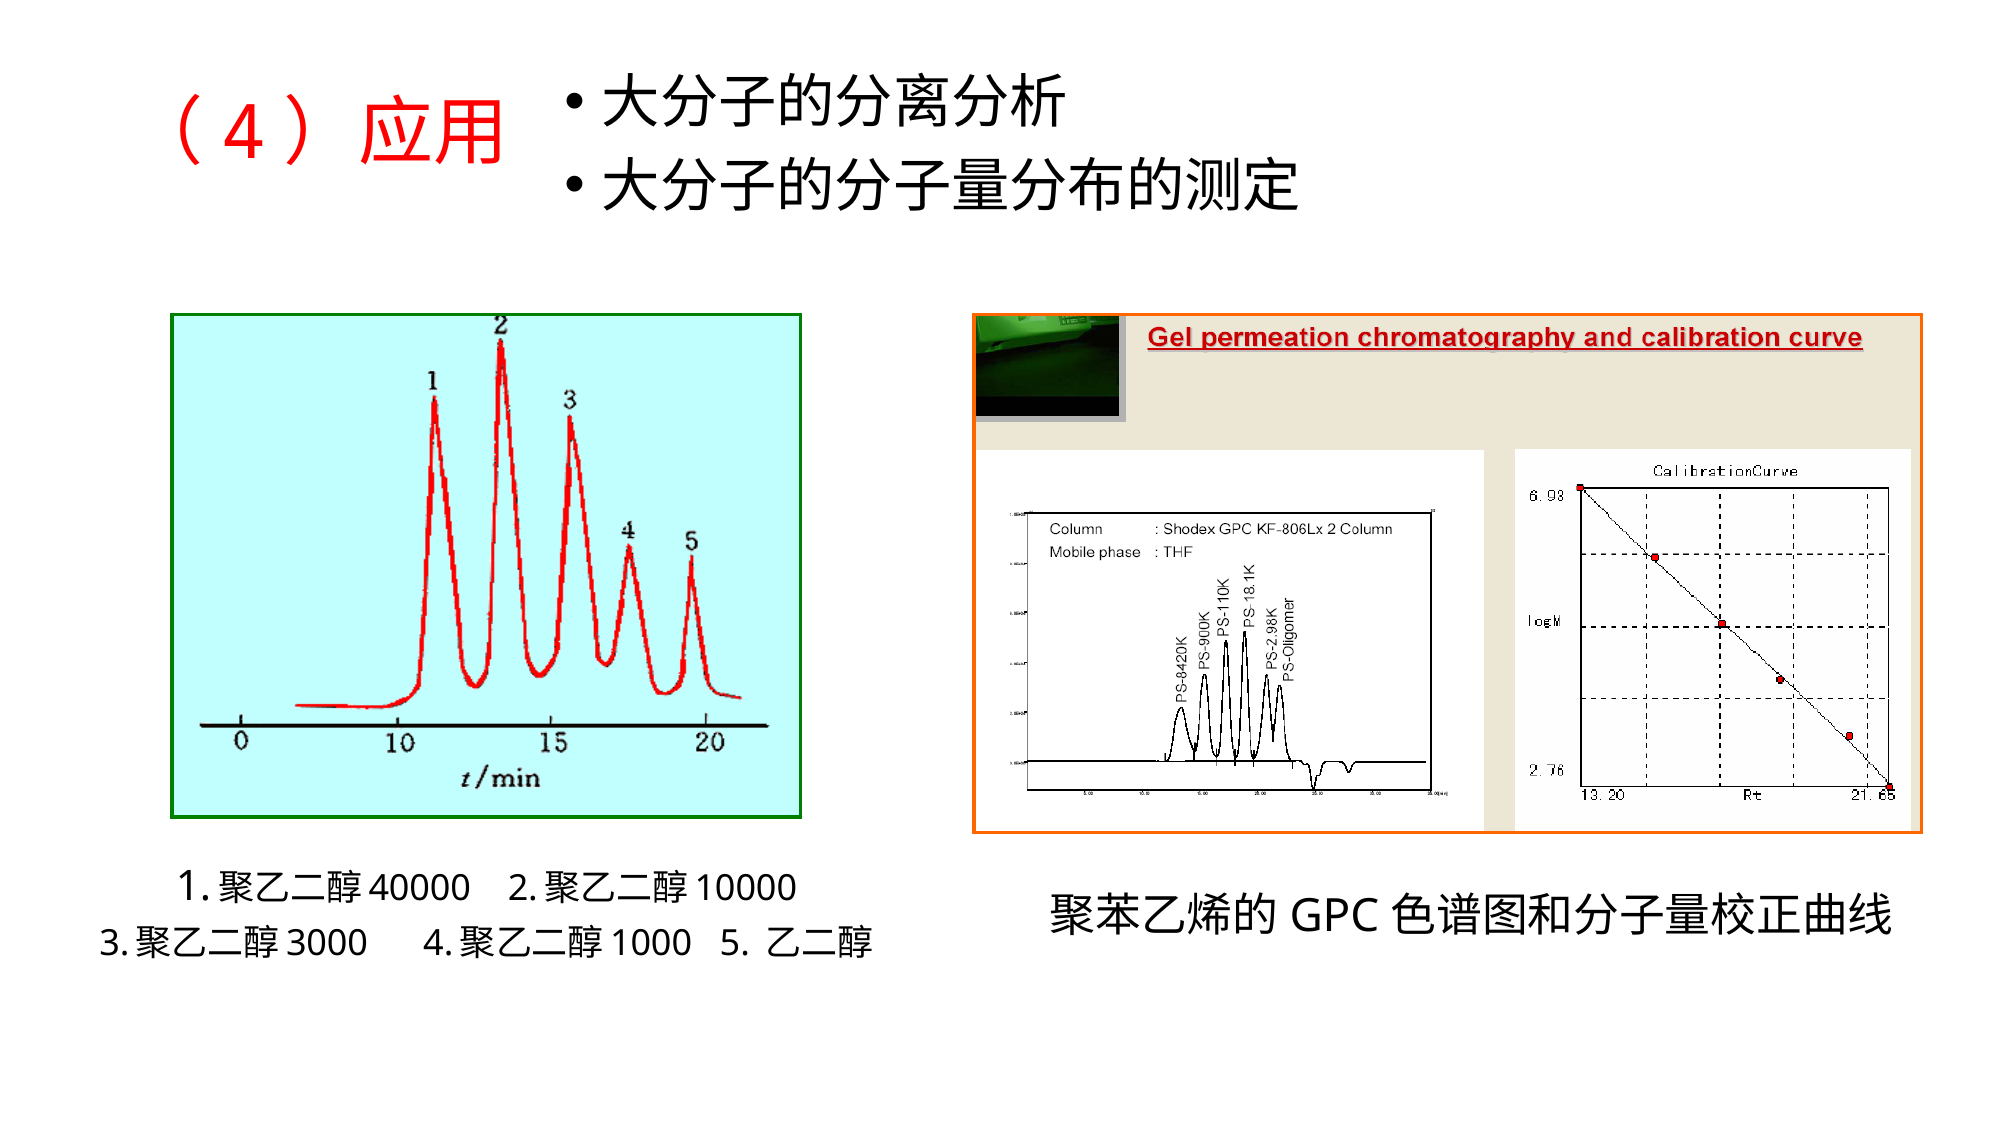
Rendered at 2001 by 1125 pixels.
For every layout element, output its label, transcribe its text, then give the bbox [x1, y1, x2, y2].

title （4）应用 [113, 40, 1514, 228]
list 大分子的分离分析 大分子的分子量分布的测定 [549, 64, 1589, 282]
text_box 聚苯乙烯的GPC色谱图和分子量校正曲线 [999, 884, 1944, 960]
picture [173, 316, 799, 816]
text_box 1.聚乙二醇40000 2.聚乙二醇10000 3.聚乙二醇3000 4.聚乙二醇1000 5. 乙二醇 [14, 857, 959, 974]
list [976, 316, 1920, 831]
